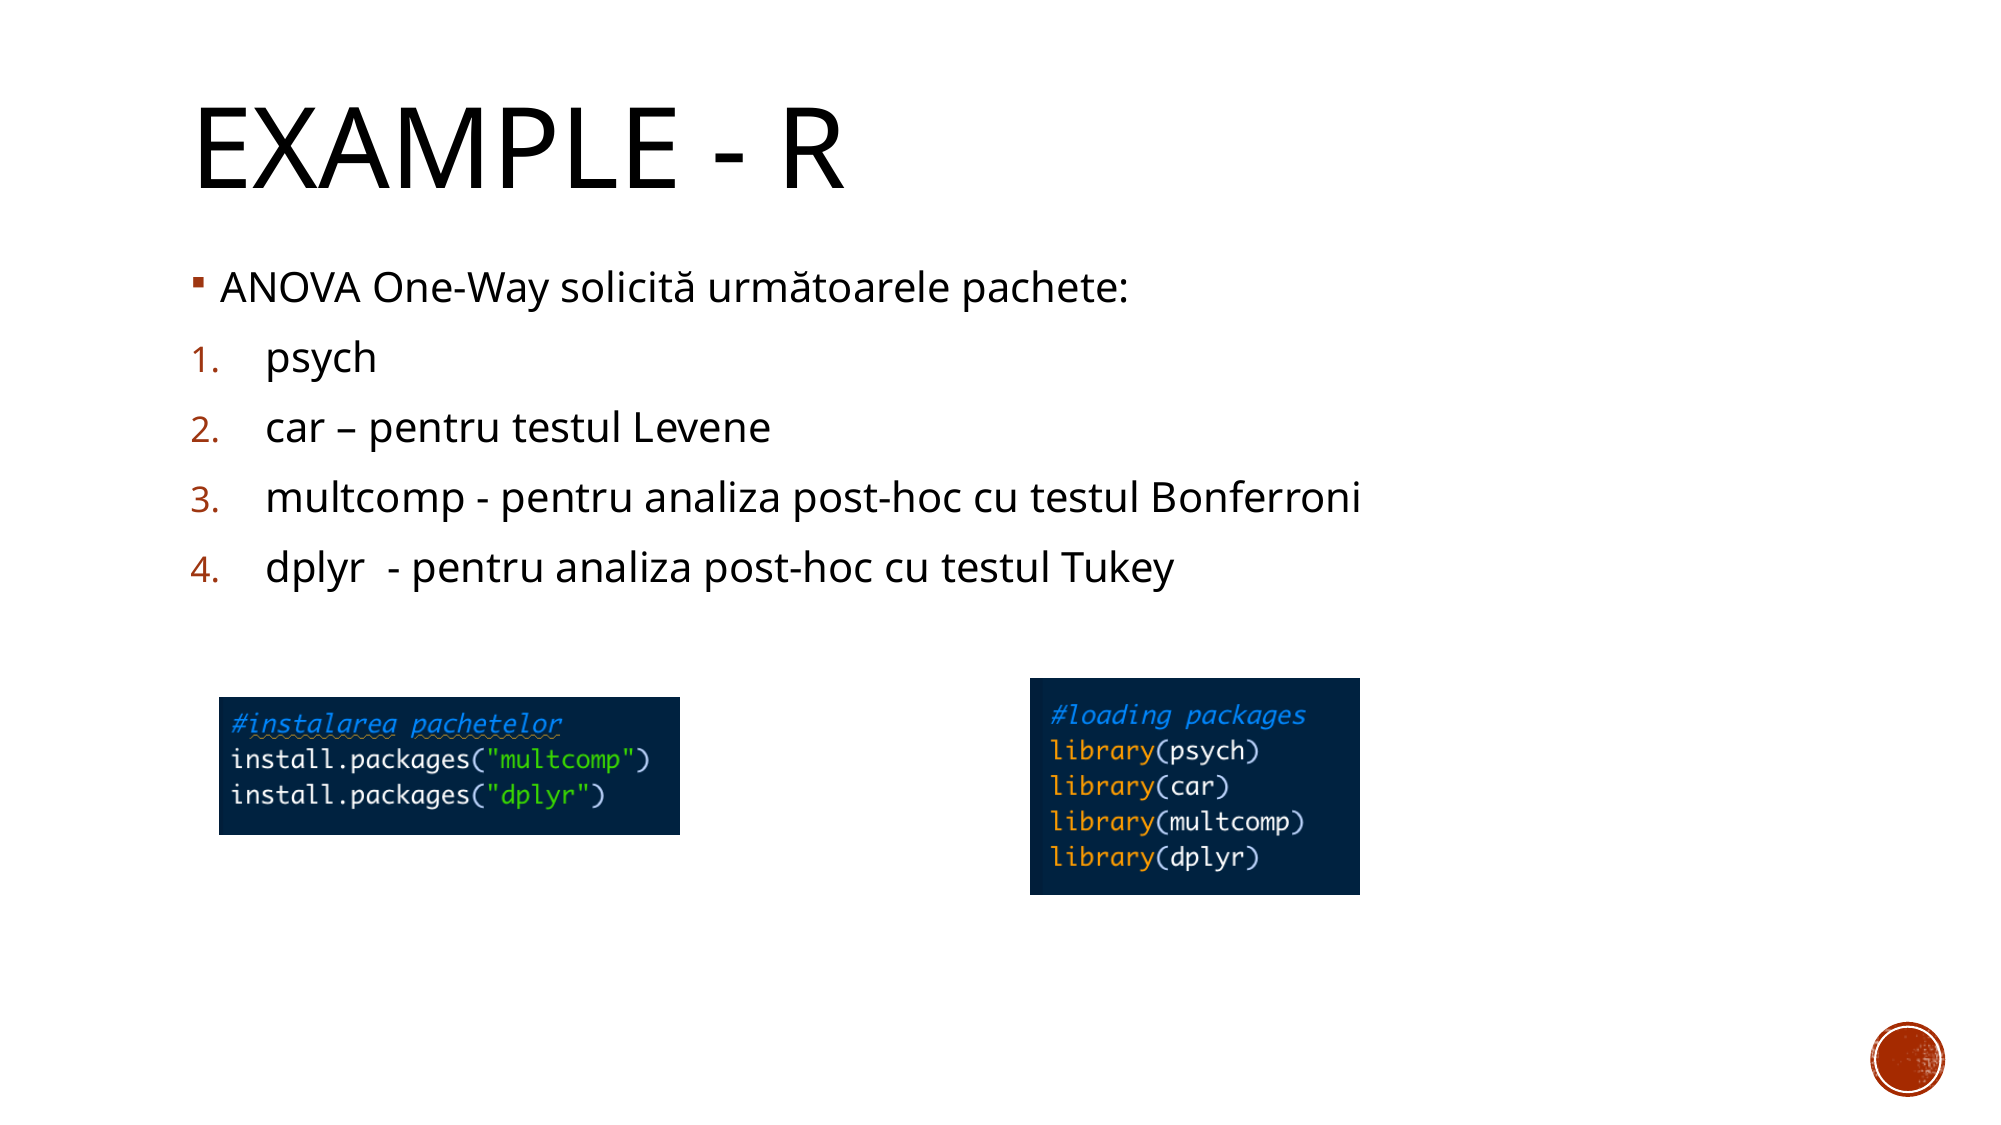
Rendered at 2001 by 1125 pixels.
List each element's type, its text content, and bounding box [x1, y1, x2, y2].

picture [219, 697, 680, 835]
list ANOVA One-Way solicită următoarele pachete: psych car – pentru testul Levene multcomp - pentru analiza post-hoc cu testul Bonferroni dplyr - pentru analiza post-hoc cu testul Tukey [175, 259, 1826, 1013]
picture [1030, 678, 1360, 895]
title EXAMPLE - r [175, 79, 1826, 225]
